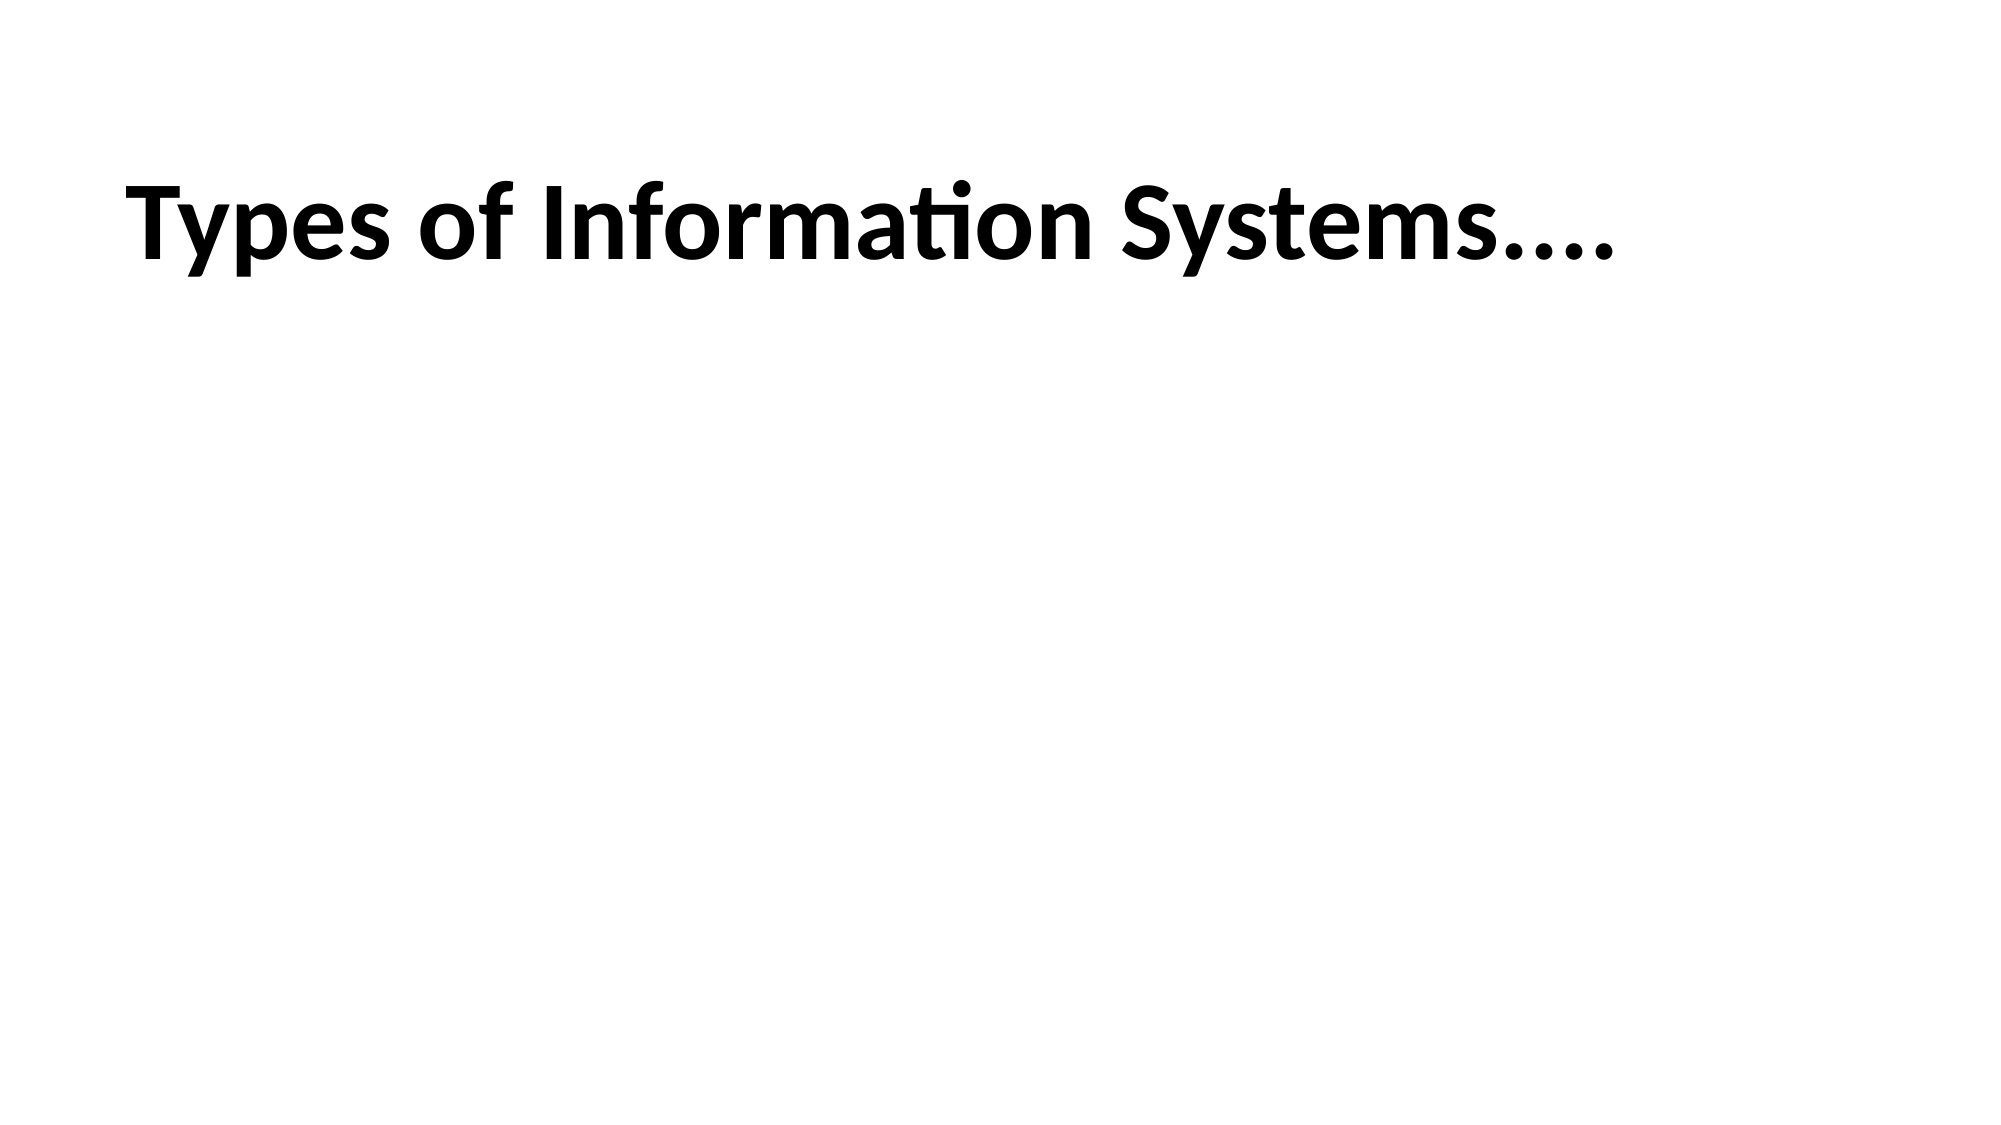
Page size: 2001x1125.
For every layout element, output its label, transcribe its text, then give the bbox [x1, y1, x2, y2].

text_box Types of Information Systems.... [110, 139, 1925, 289]
